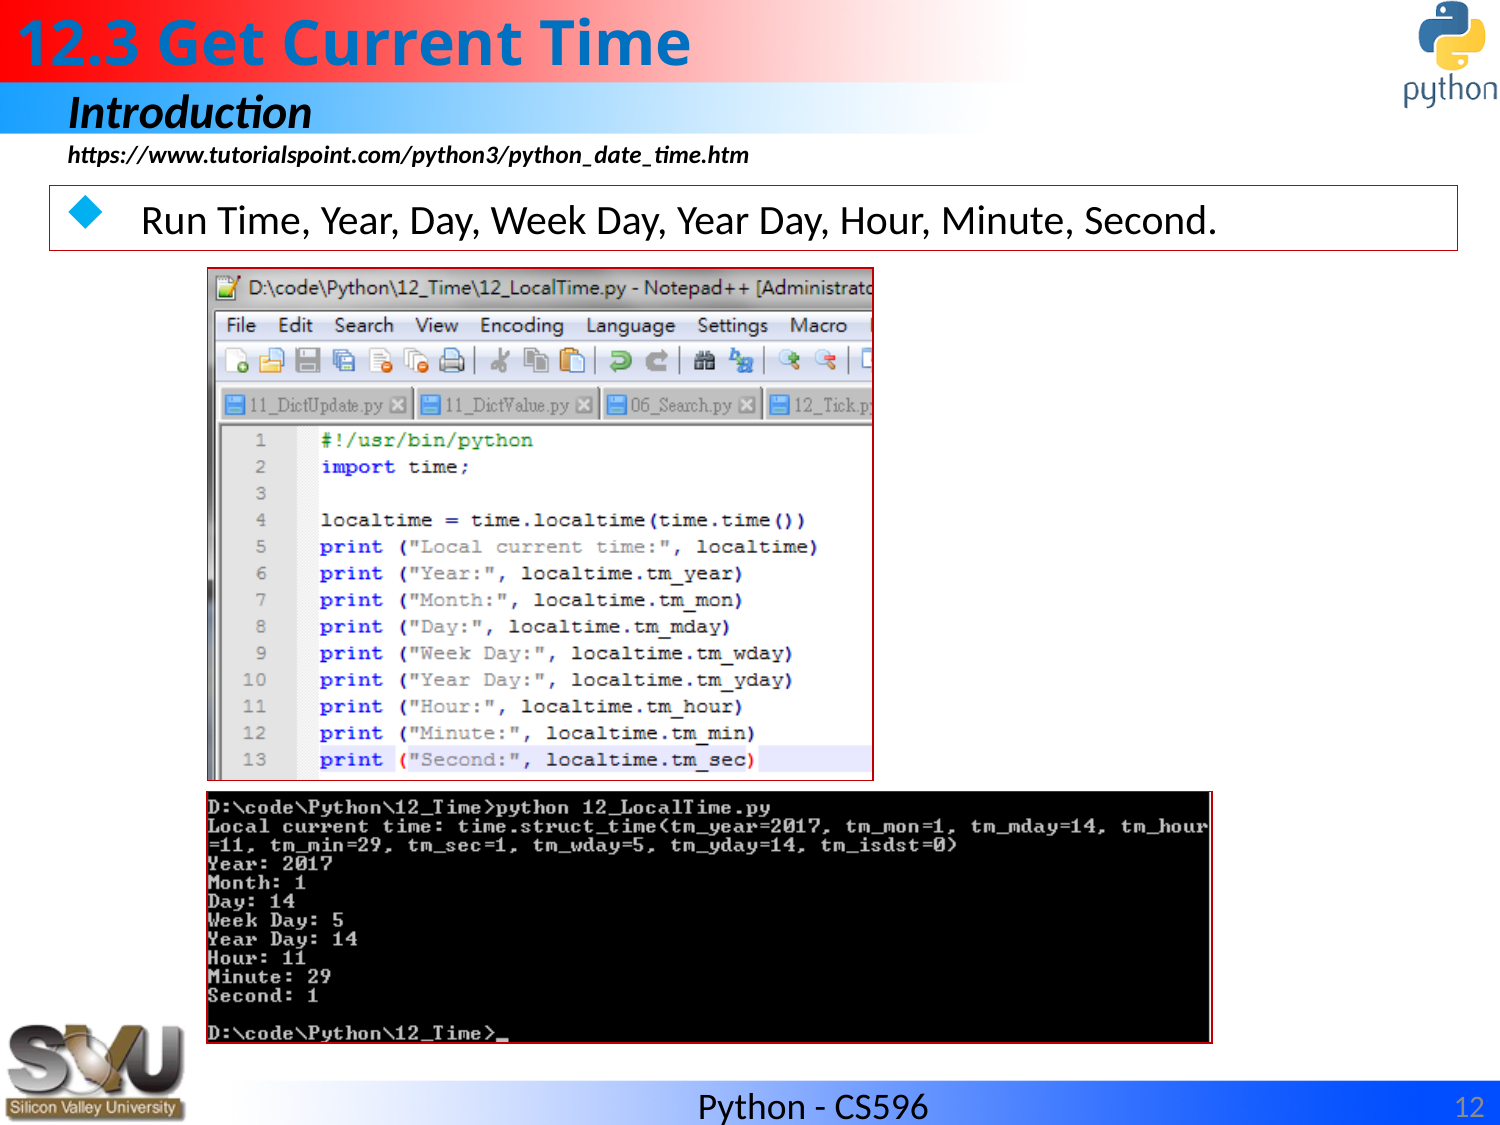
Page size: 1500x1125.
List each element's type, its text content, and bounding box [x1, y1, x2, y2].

text_box Python - CS596 [462, 1075, 1165, 1125]
title 12.3 Get Current Time [0, 0, 1402, 95]
text_box Run Time, Year, Day, Week Day, Year Day, Hour, Minute, Second. [49, 185, 1458, 251]
text_box Introduction https://www.tutorialspoint.com/python3/python_date_time.htm [52, 73, 1008, 176]
picture [0, 0, 1500, 1125]
slide_number 12 [1162, 1074, 1500, 1125]
